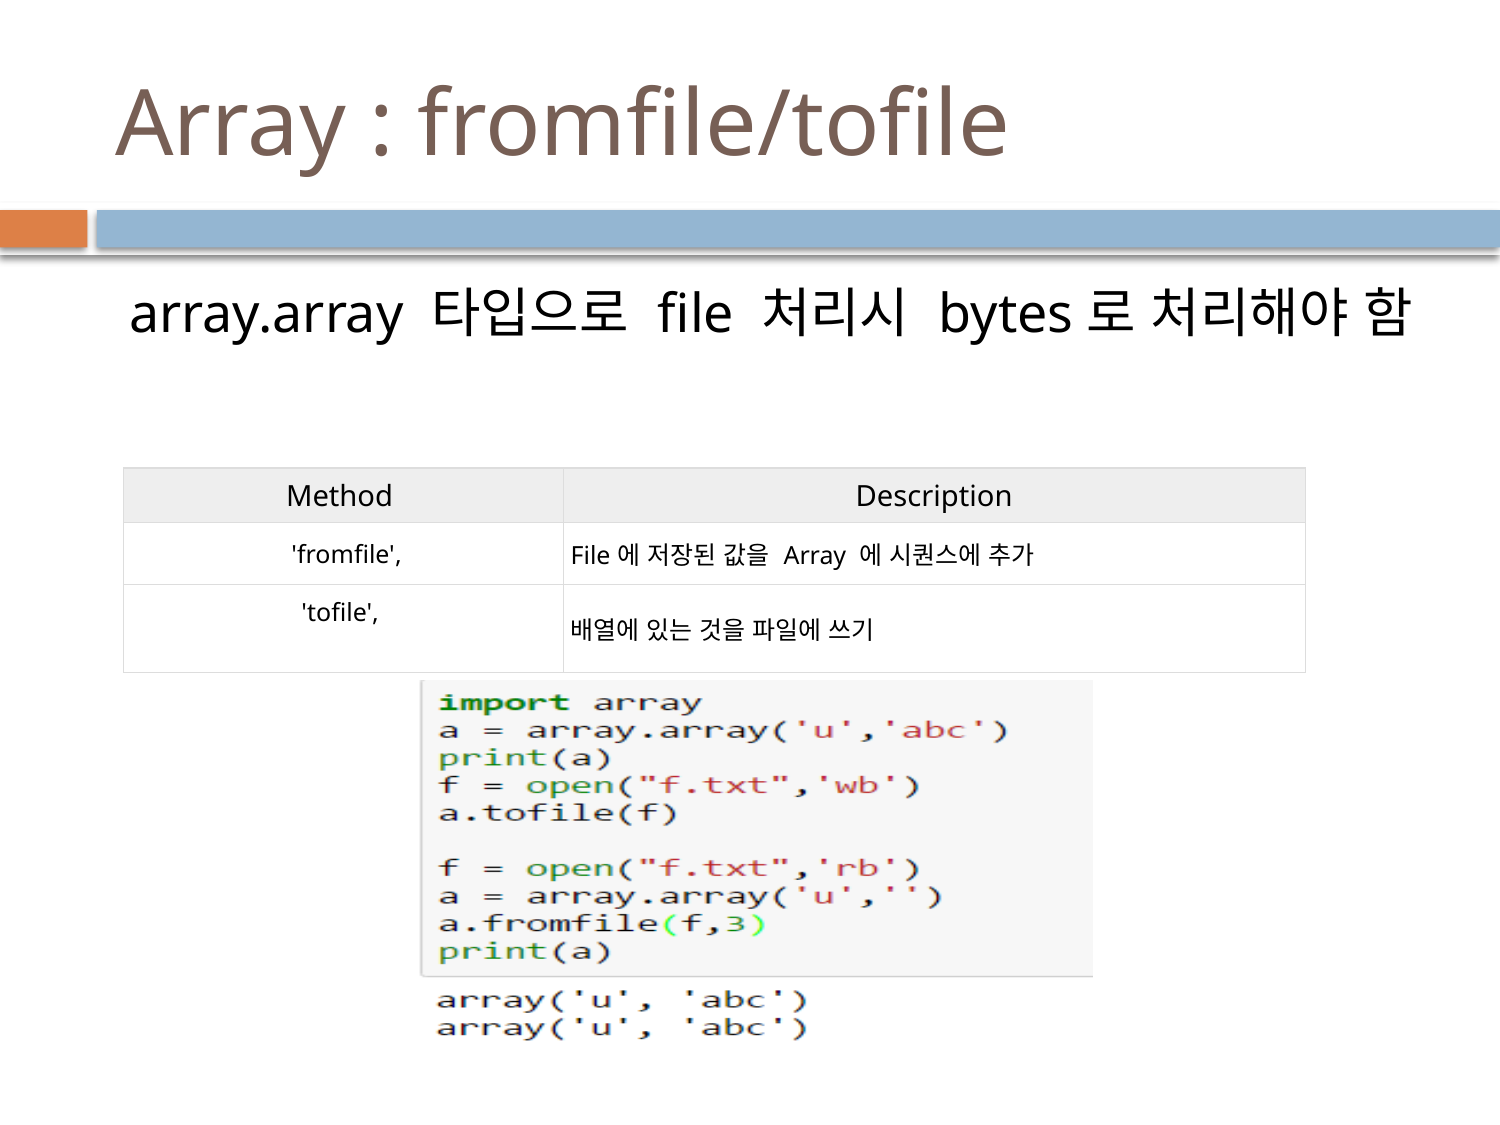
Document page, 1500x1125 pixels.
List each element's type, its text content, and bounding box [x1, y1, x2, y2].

table_header Description [564, 469, 1305, 522]
list array.array 타입으로 file 처리시 bytes로 처리해야 함 [100, 262, 1438, 433]
picture [407, 680, 1093, 1056]
title Array : fromfile/tofile [100, 37, 1438, 200]
table_cell 'fromfile', [124, 523, 563, 584]
table_cell File에 저장된 값을 Array 에 시퀀스에 추가 [564, 523, 1305, 584]
table_cell 'tofile', [124, 585, 563, 672]
table_cell 배열에 있는 것을 파일에 쓰기 [564, 585, 1305, 672]
table_header Method [124, 469, 563, 522]
